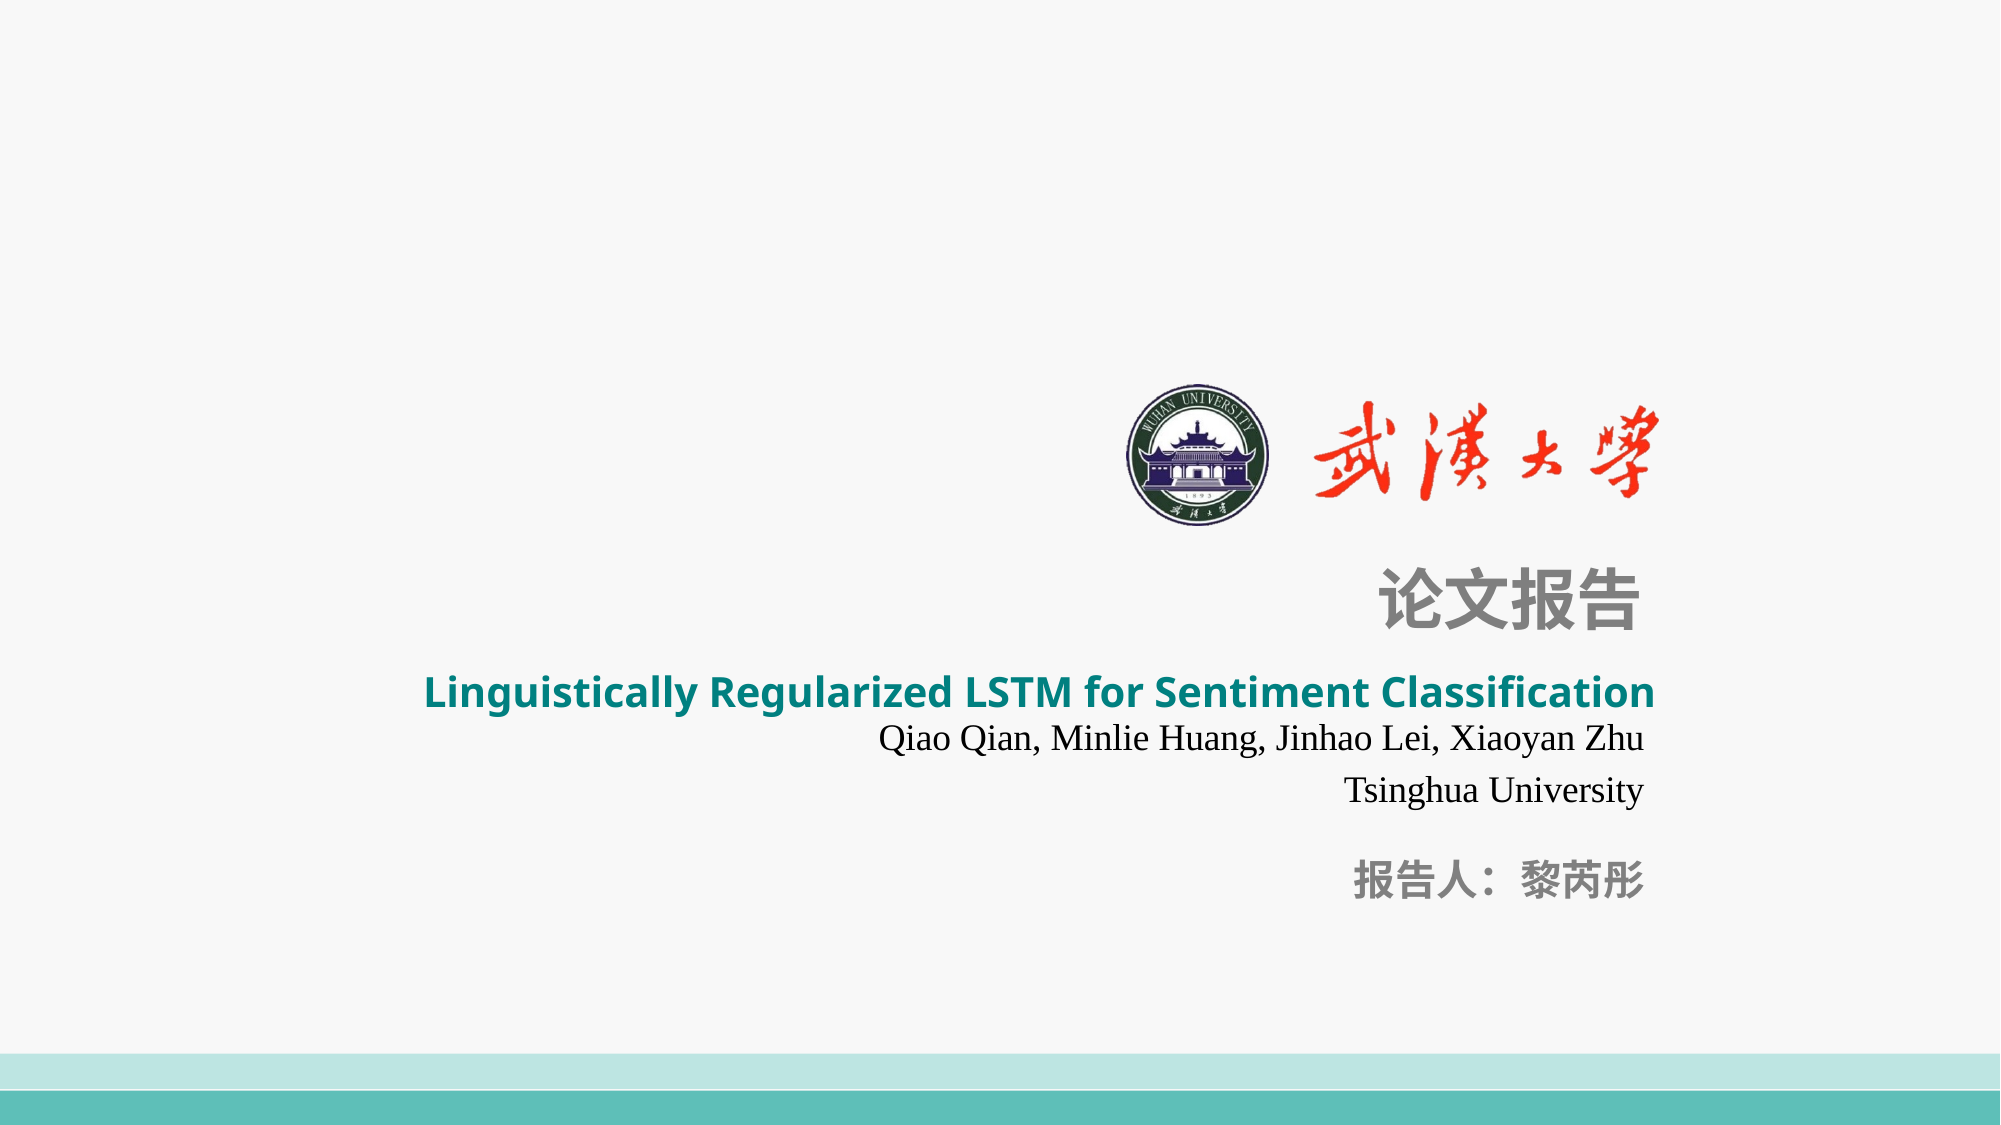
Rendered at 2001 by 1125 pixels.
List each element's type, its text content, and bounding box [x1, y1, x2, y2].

picture [1304, 392, 1659, 515]
list Qiao Qian, Minlie Huang, Jinhao Lei, Xiaoyan Zhu Tsinghua University [346, 713, 1660, 776]
list Linguistically Regularized LSTM for Sentiment Classification [336, 648, 1671, 713]
title 论文报告 [346, 551, 1659, 646]
picture [1126, 384, 1269, 526]
list 报告人：黎芮彤 [1031, 852, 1660, 933]
